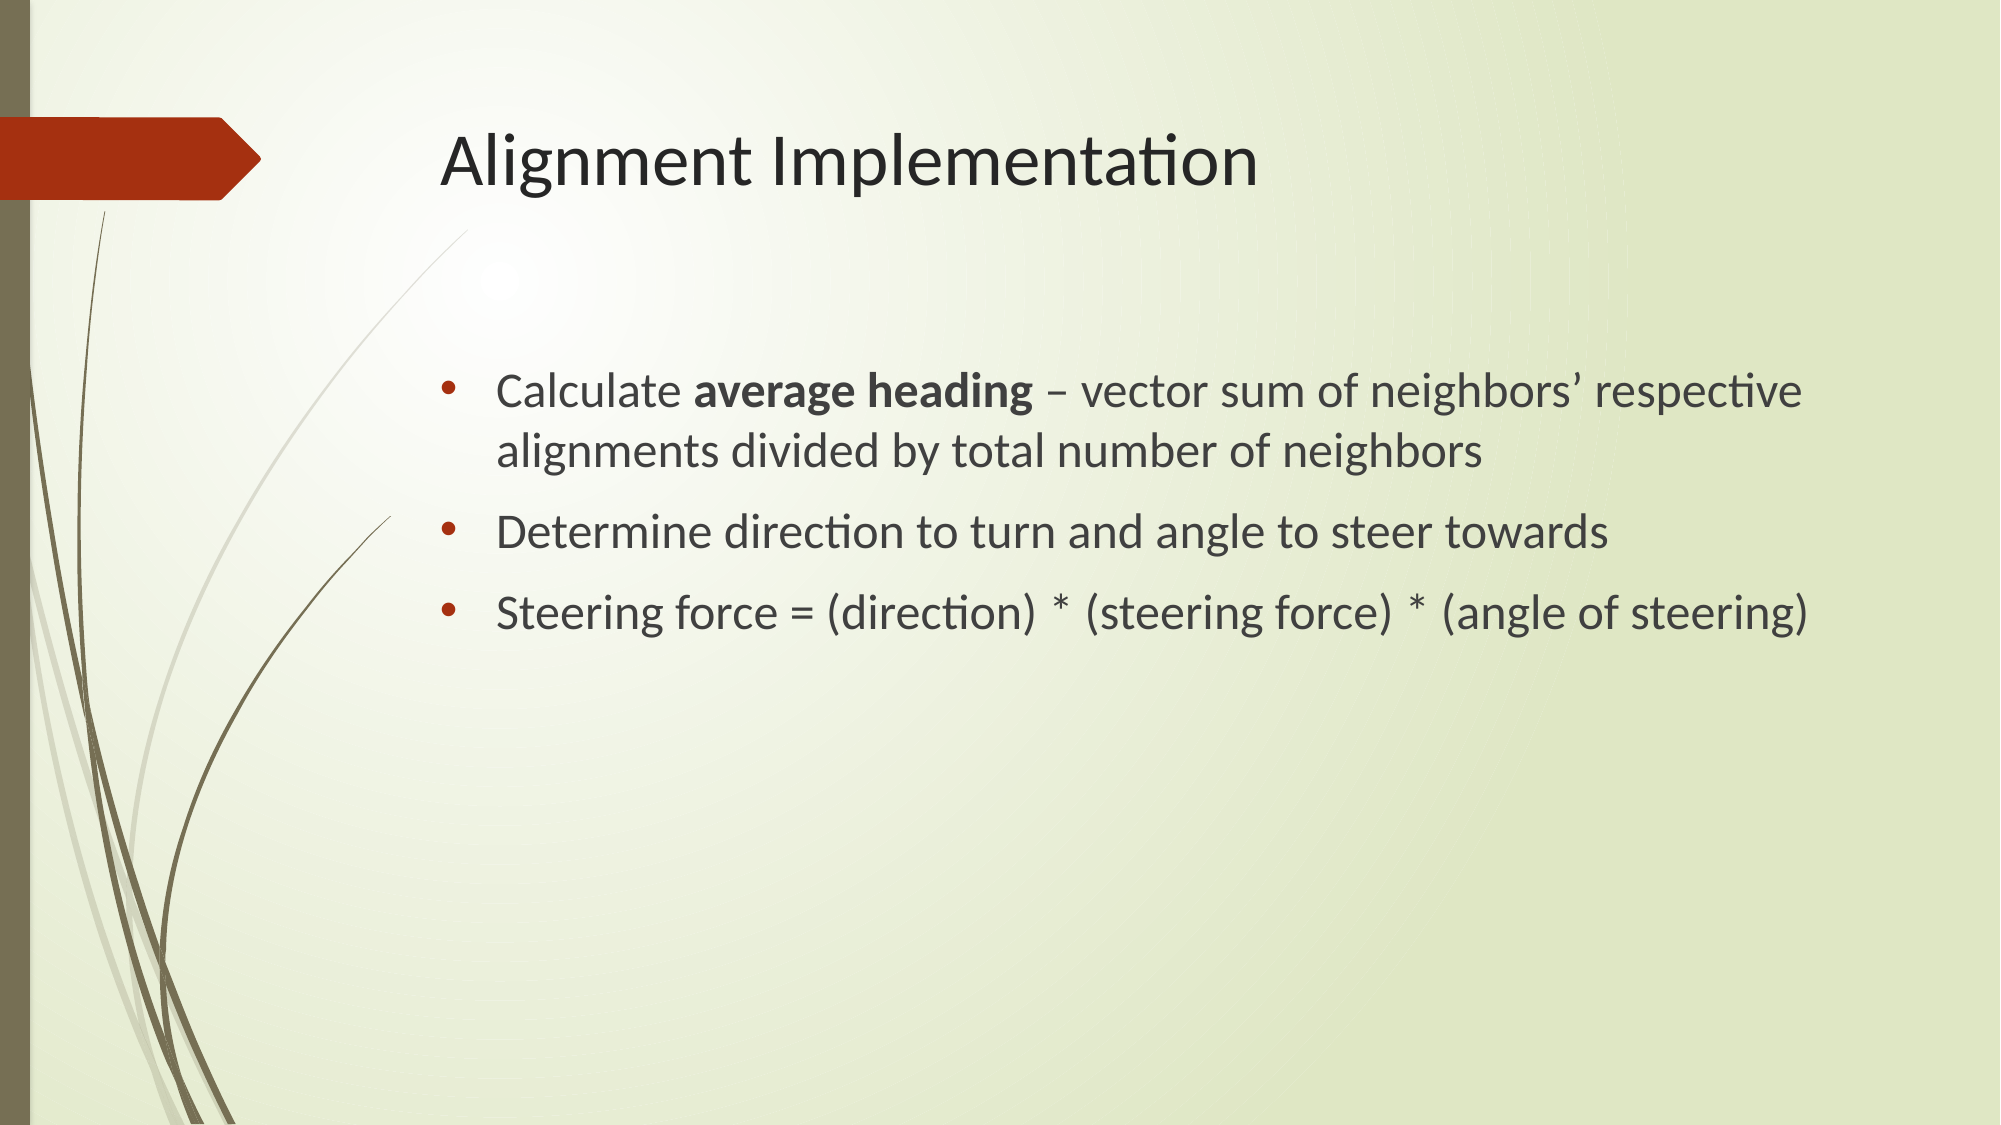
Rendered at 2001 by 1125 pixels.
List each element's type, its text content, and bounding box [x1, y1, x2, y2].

list Calculate average heading – vector sum of neighbors’ respective alignments divided by total number of neighbors Determine direction to turn and angle to steer towards Steering force = (direction) * (steering force) * (angle of steering) [424, 350, 1888, 970]
title Alignment Implementation [425, 102, 1888, 313]
